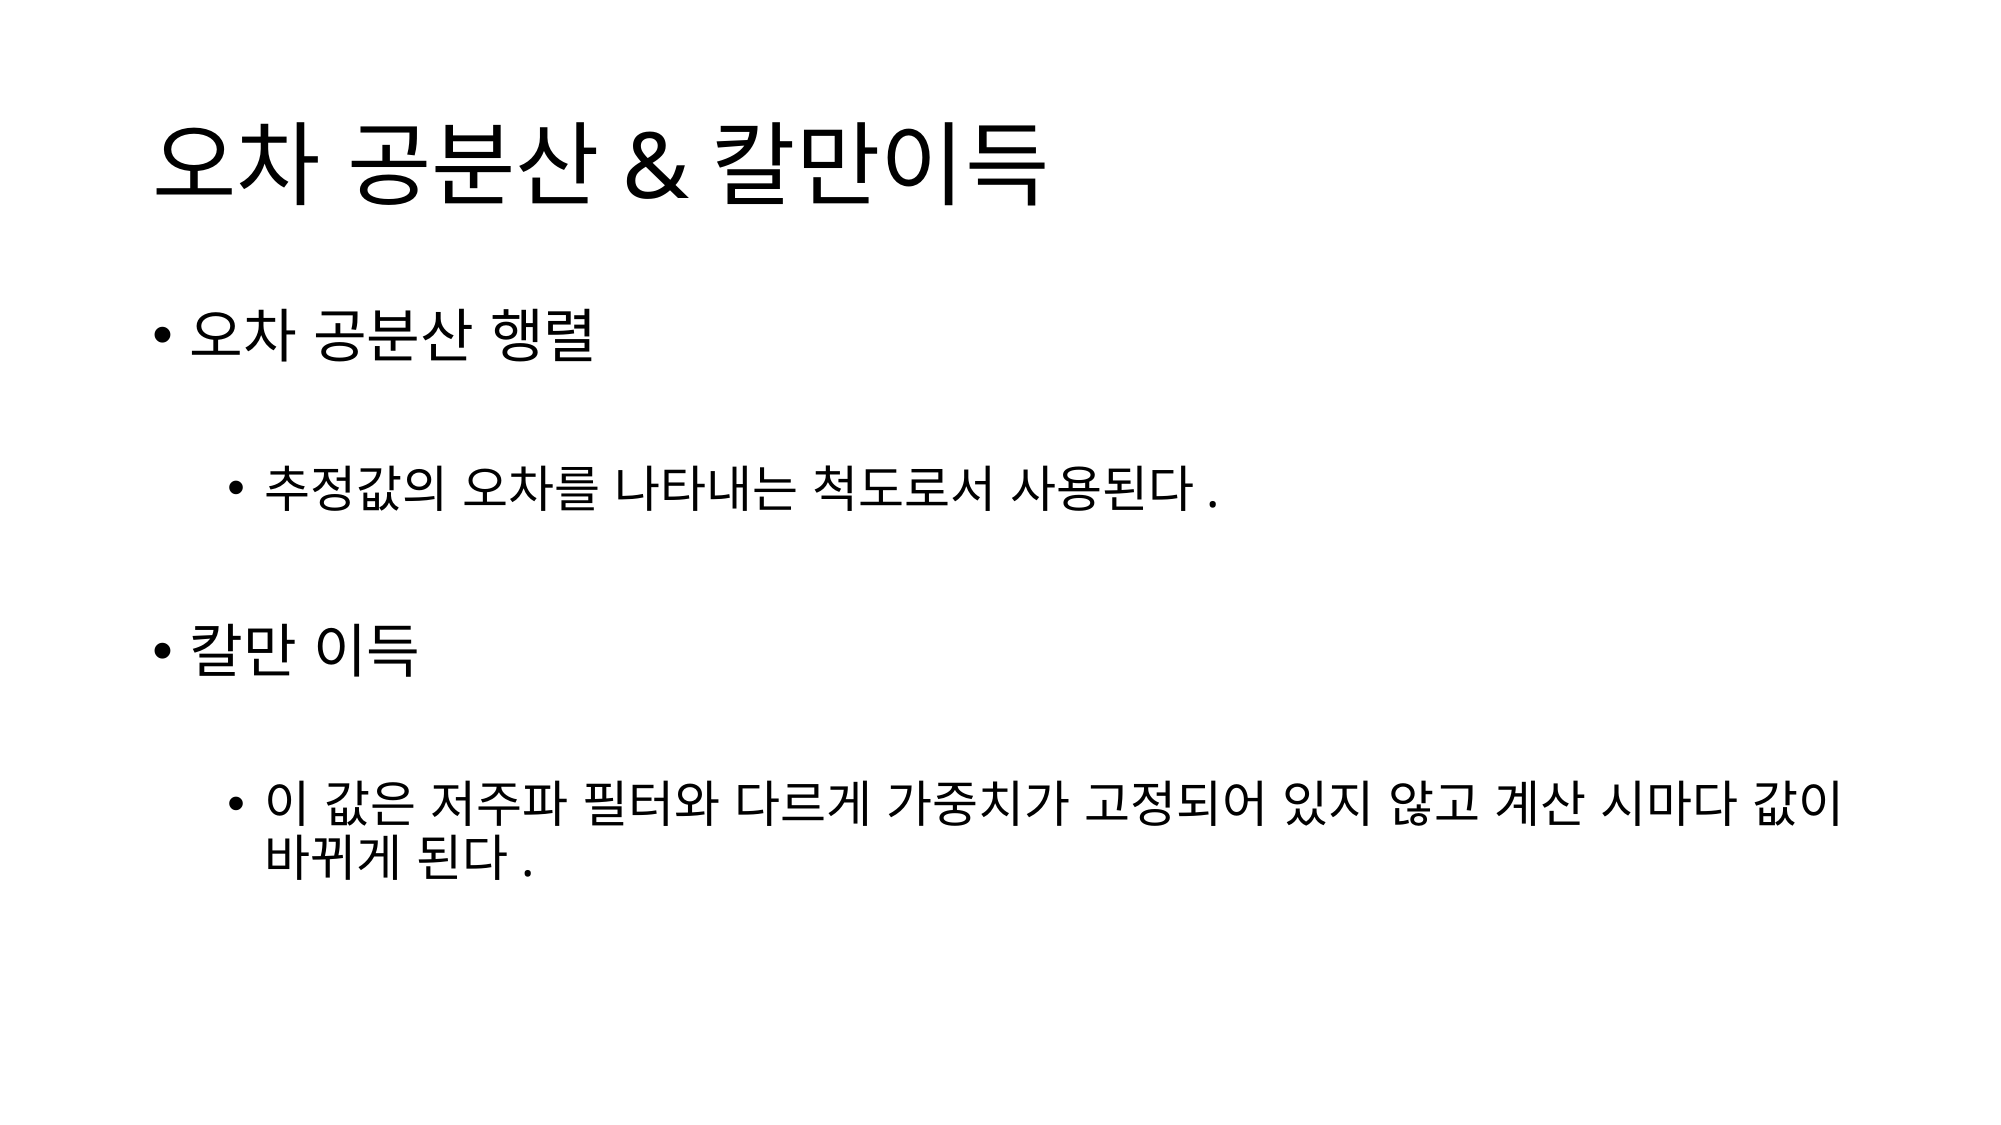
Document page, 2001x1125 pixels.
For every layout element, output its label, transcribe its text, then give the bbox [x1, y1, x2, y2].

title 오차 공분산&칼만이득 [137, 59, 1863, 278]
